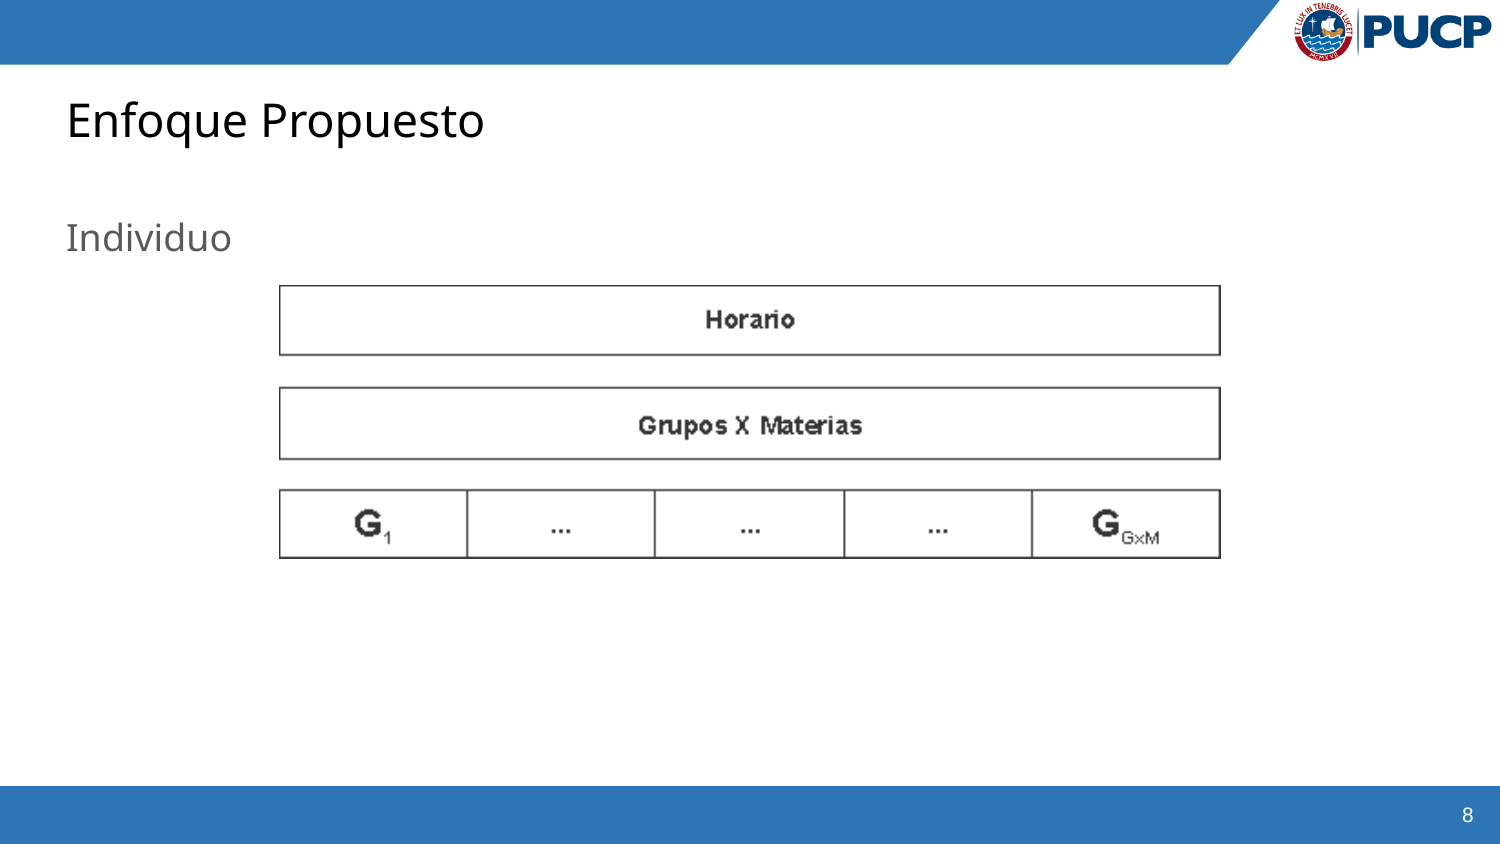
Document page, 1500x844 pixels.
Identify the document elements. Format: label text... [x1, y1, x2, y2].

list Individuo [51, 189, 1449, 750]
picture [1285, 0, 1500, 65]
slide_number ‹#› [1398, 786, 1489, 844]
picture [279, 285, 1221, 559]
title Enfoque Propuesto [51, 72, 1449, 167]
